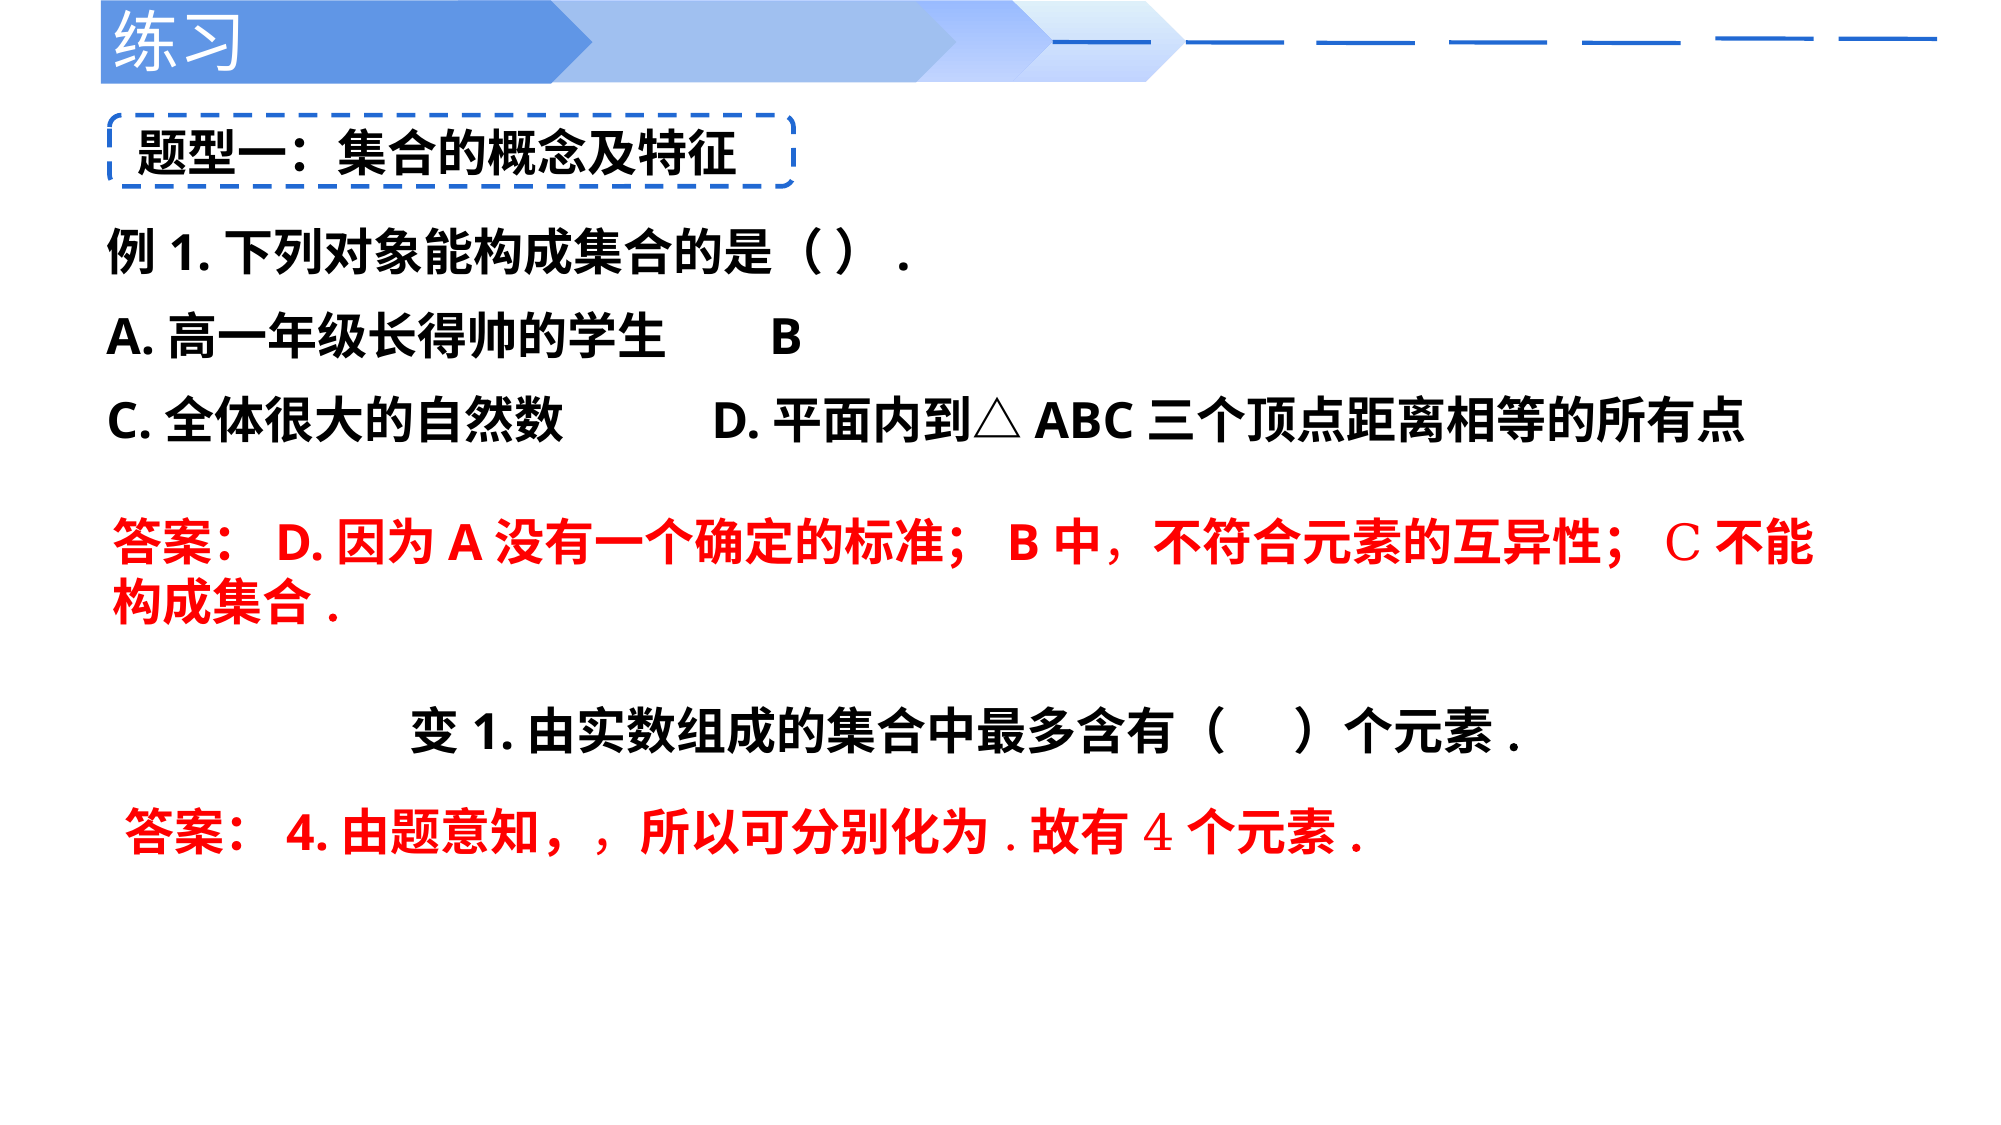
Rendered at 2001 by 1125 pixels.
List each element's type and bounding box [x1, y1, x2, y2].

text_box [109, 793, 1811, 950]
text_box [109, 113, 794, 190]
text_box [98, 0, 1938, 89]
text_box [98, 502, 1837, 639]
